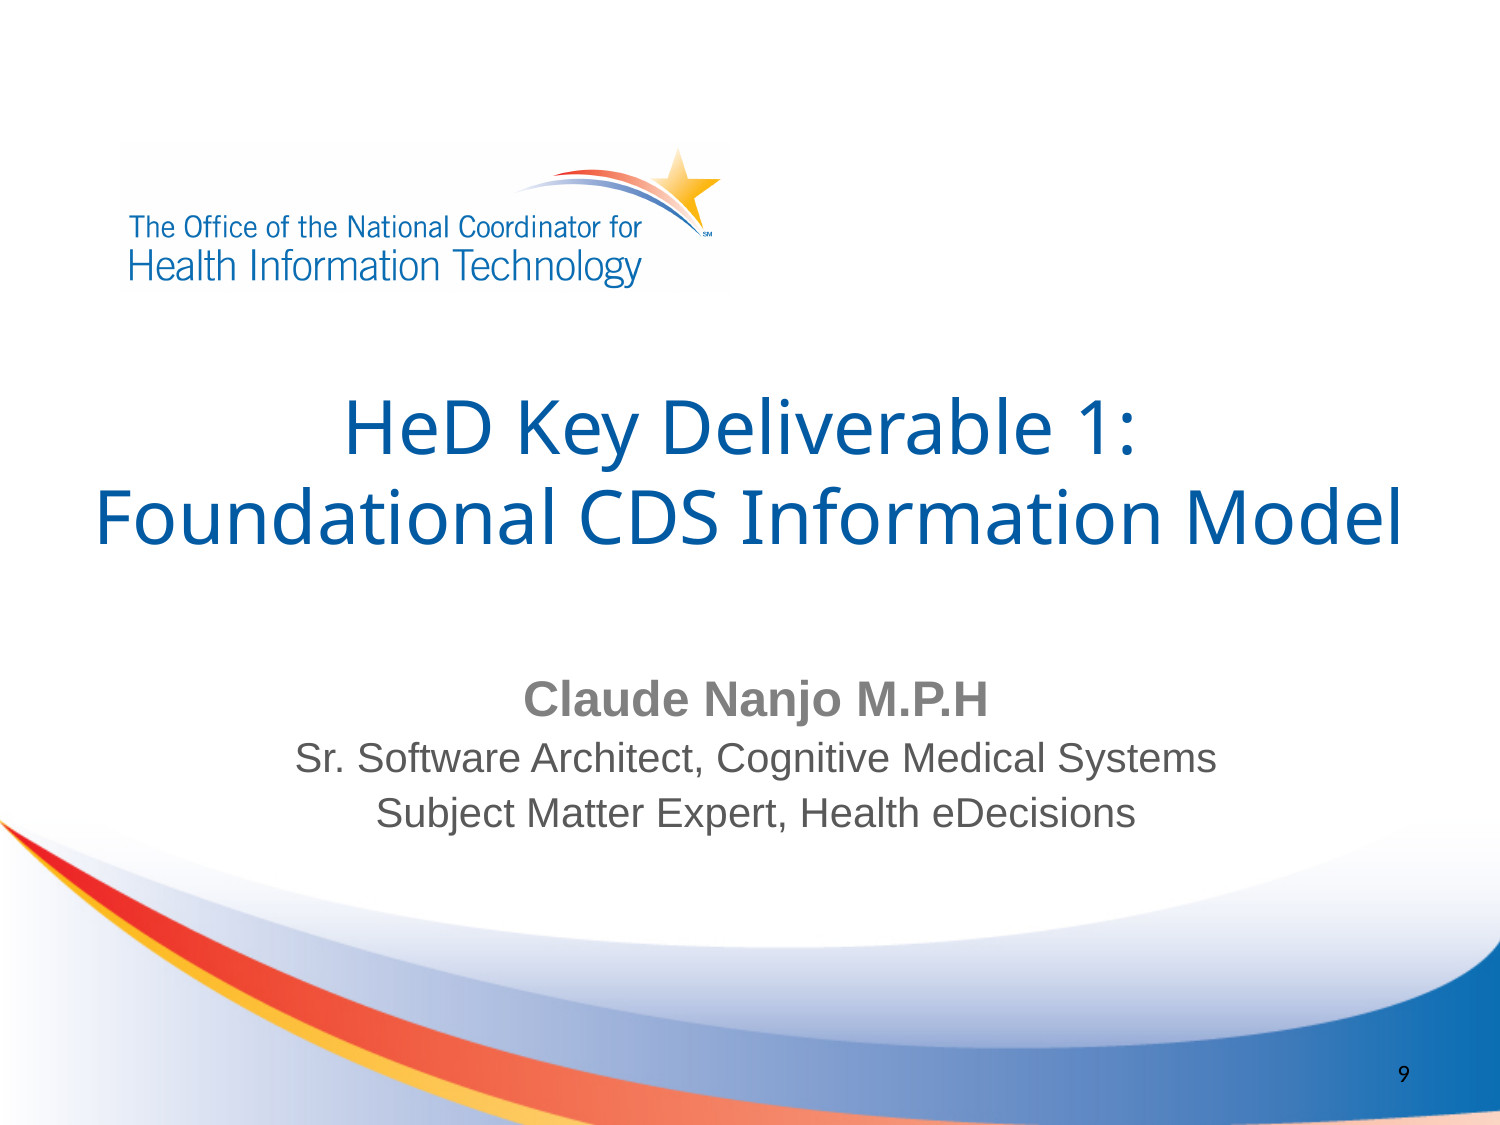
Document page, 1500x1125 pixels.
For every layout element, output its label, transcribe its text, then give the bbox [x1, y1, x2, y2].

subtitle Claude Nanjo M.P.H Sr. Software Architect, Cognitive Medical Systems Subject Matter Expert, Health eDecisions [37, 624, 1476, 888]
picture [120, 142, 730, 293]
title HeD Key Deliverable 1: Foundational CDS Information Model [12, 362, 1488, 577]
slide_number 9 [1074, 1042, 1425, 1103]
picture [0, 781, 1500, 1125]
